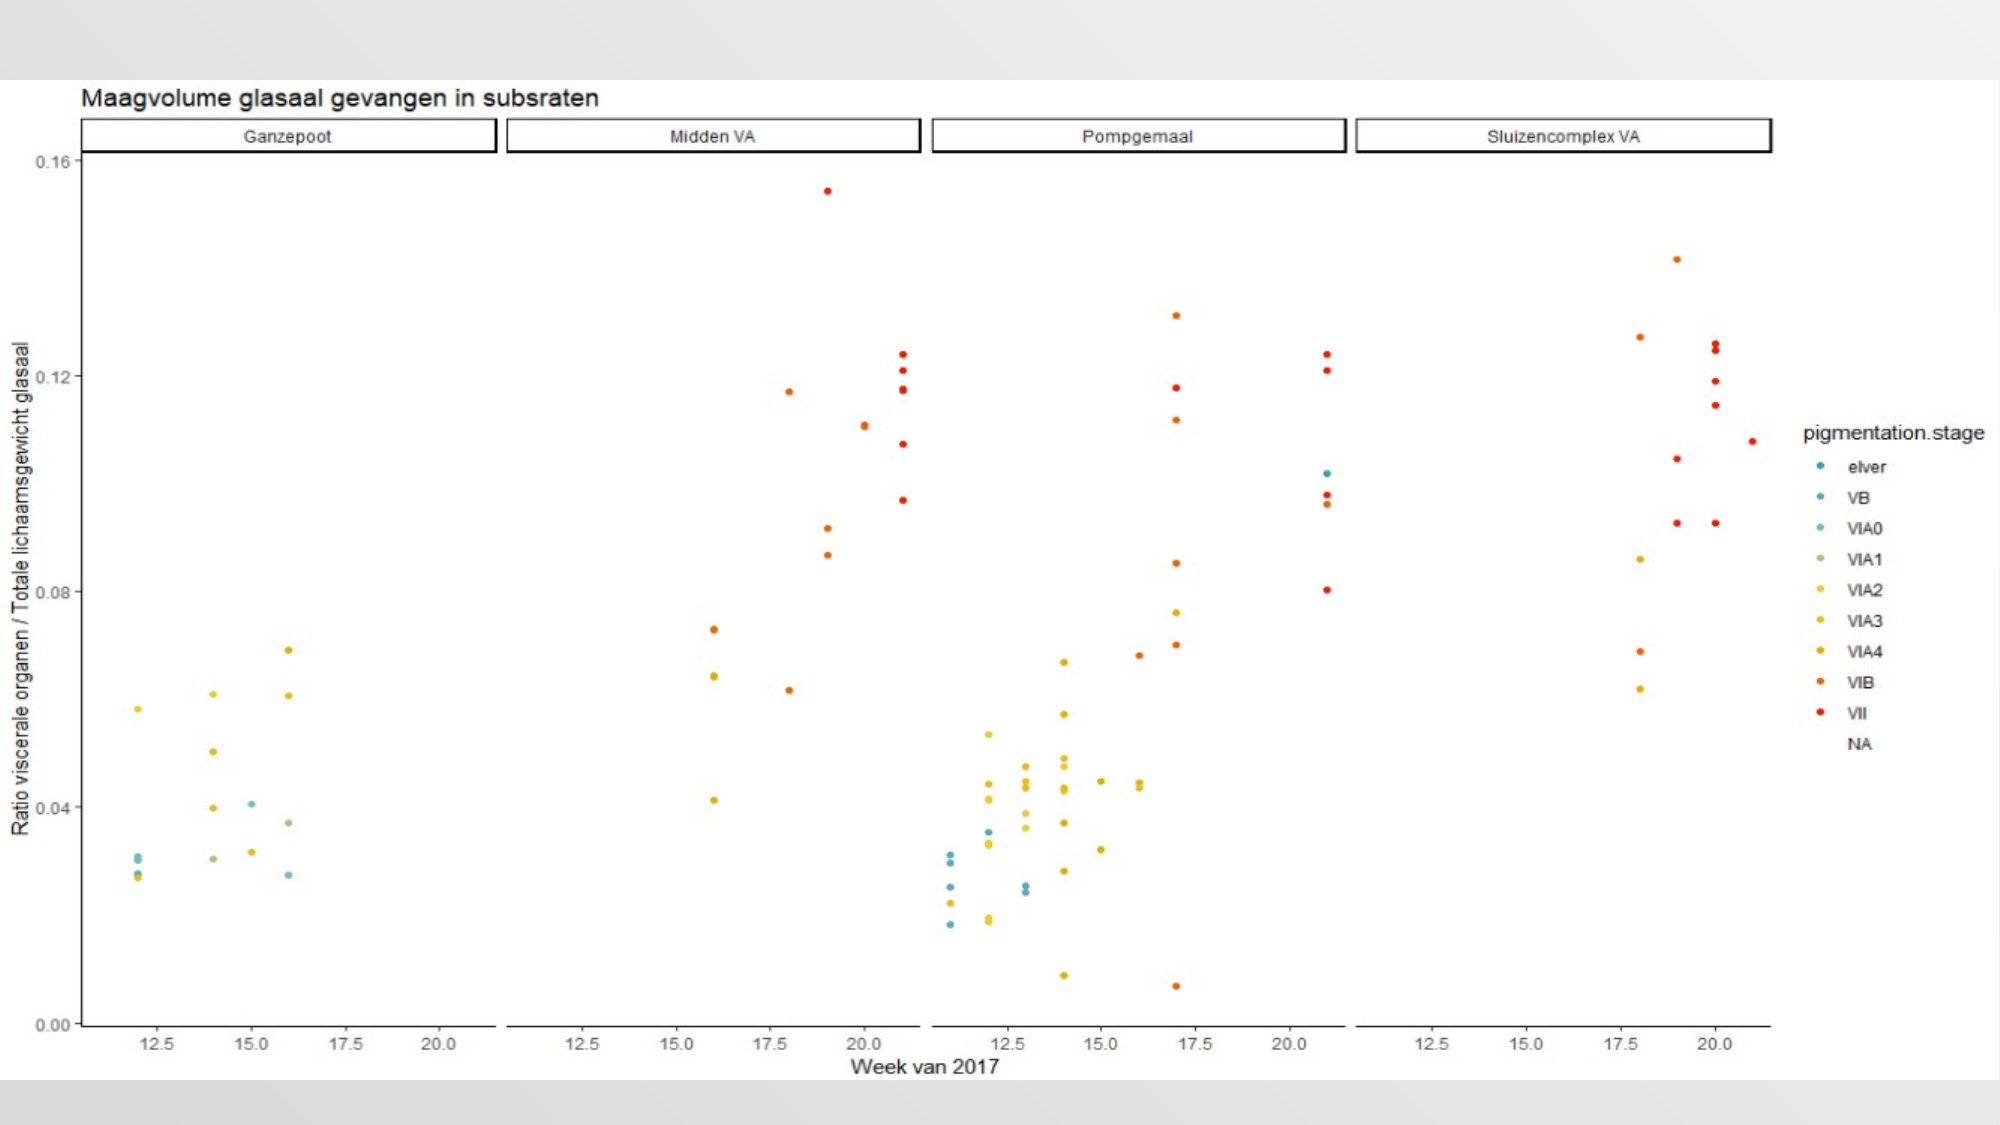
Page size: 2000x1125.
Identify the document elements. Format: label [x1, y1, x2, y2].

list [0, 80, 2000, 1080]
